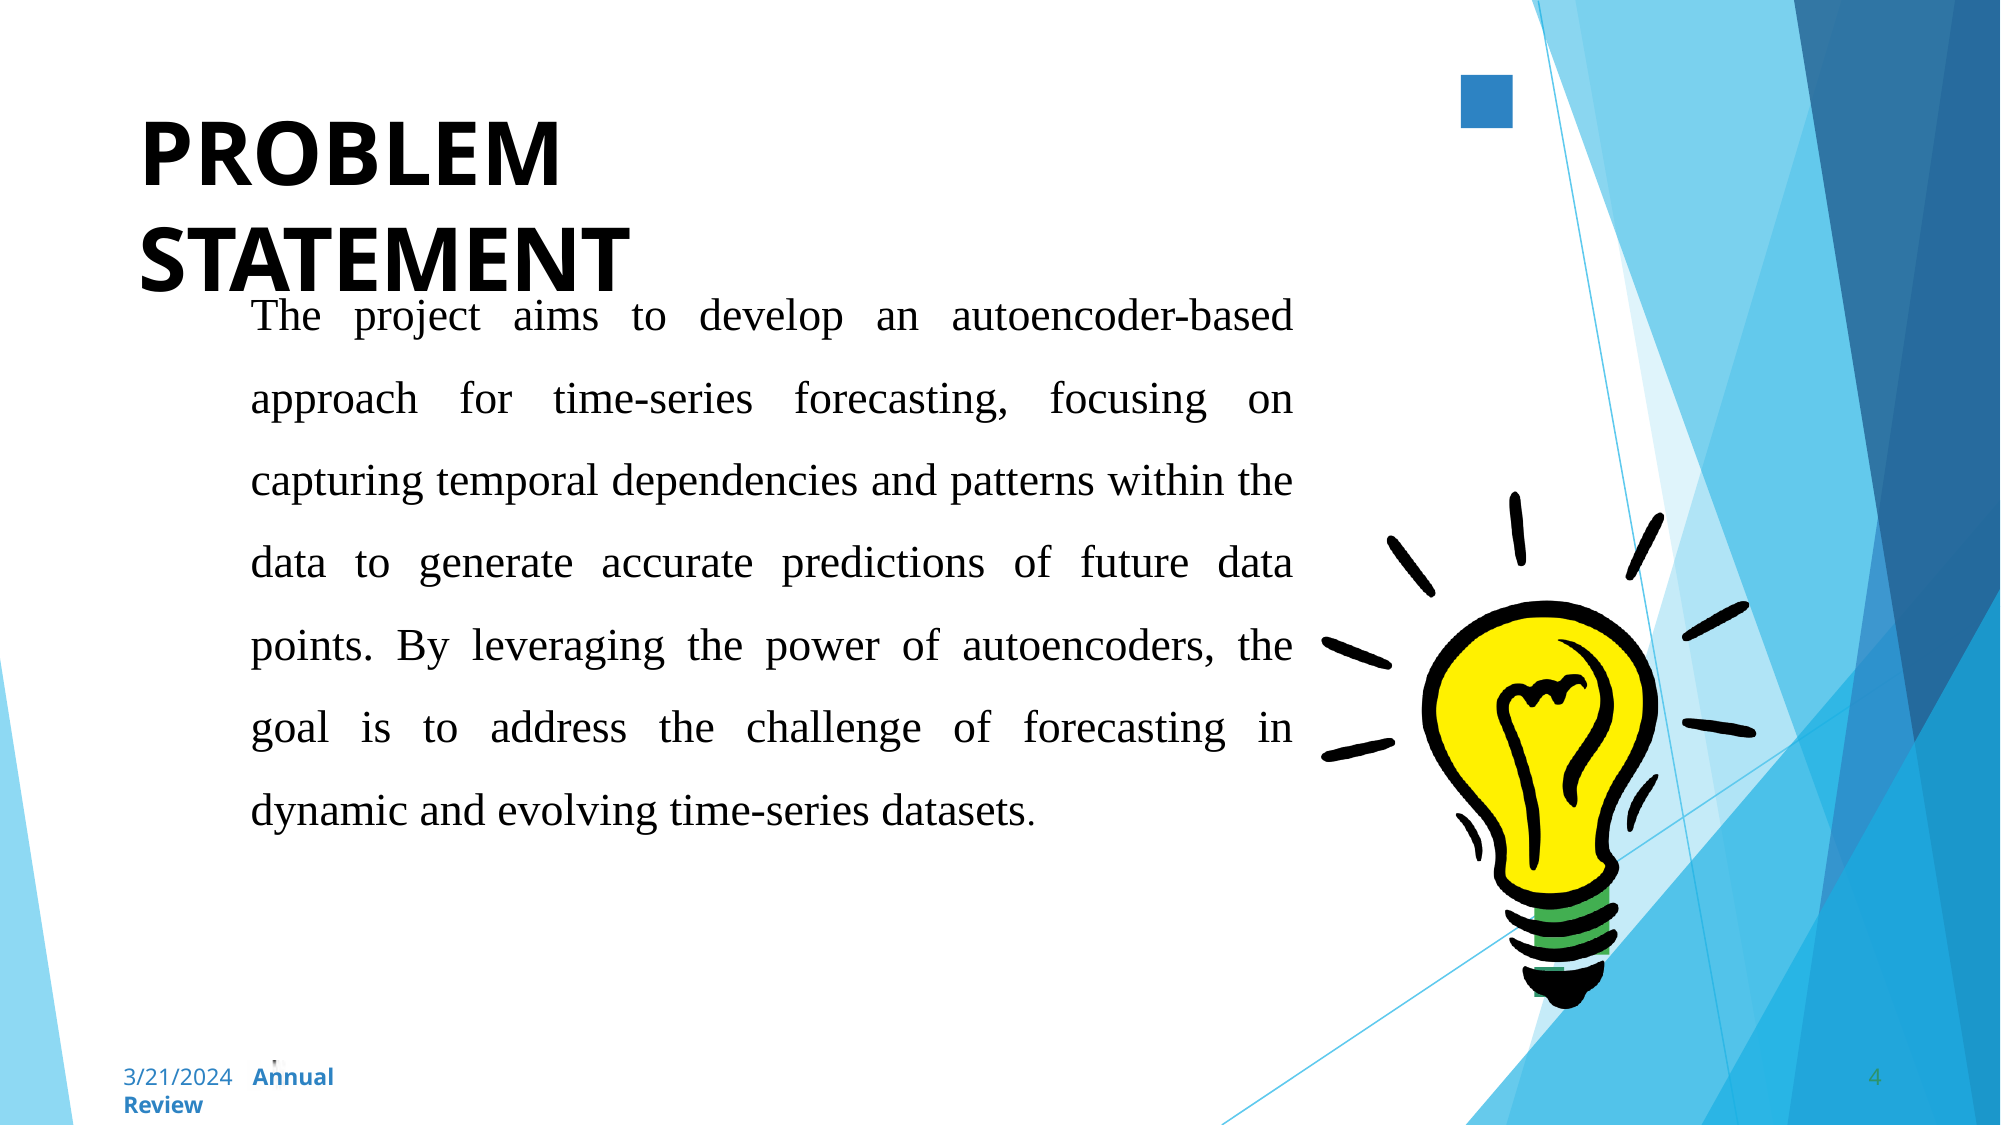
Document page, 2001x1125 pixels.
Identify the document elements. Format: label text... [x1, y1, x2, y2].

title PROBLEM STATEMENT [136, 94, 1062, 310]
picture [110, 1060, 463, 1094]
text_box [1460, 74, 1513, 129]
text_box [1310, 480, 1765, 1016]
text_box The project aims to develop an autoencoder-based approach for time-series forecasting, focusing on capturing temporal dependencies and patterns within the data to generate accurate predictions of future data points. By leveraging the power of autoencoders, the goal is to address the challenge of forecasting in dynamic and evolving time-series datasets. [235, 249, 1310, 842]
slide_number 4 [1849, 1061, 1890, 1125]
text_box 3/21/2024 Annual Review [121, 1103, 417, 1118]
